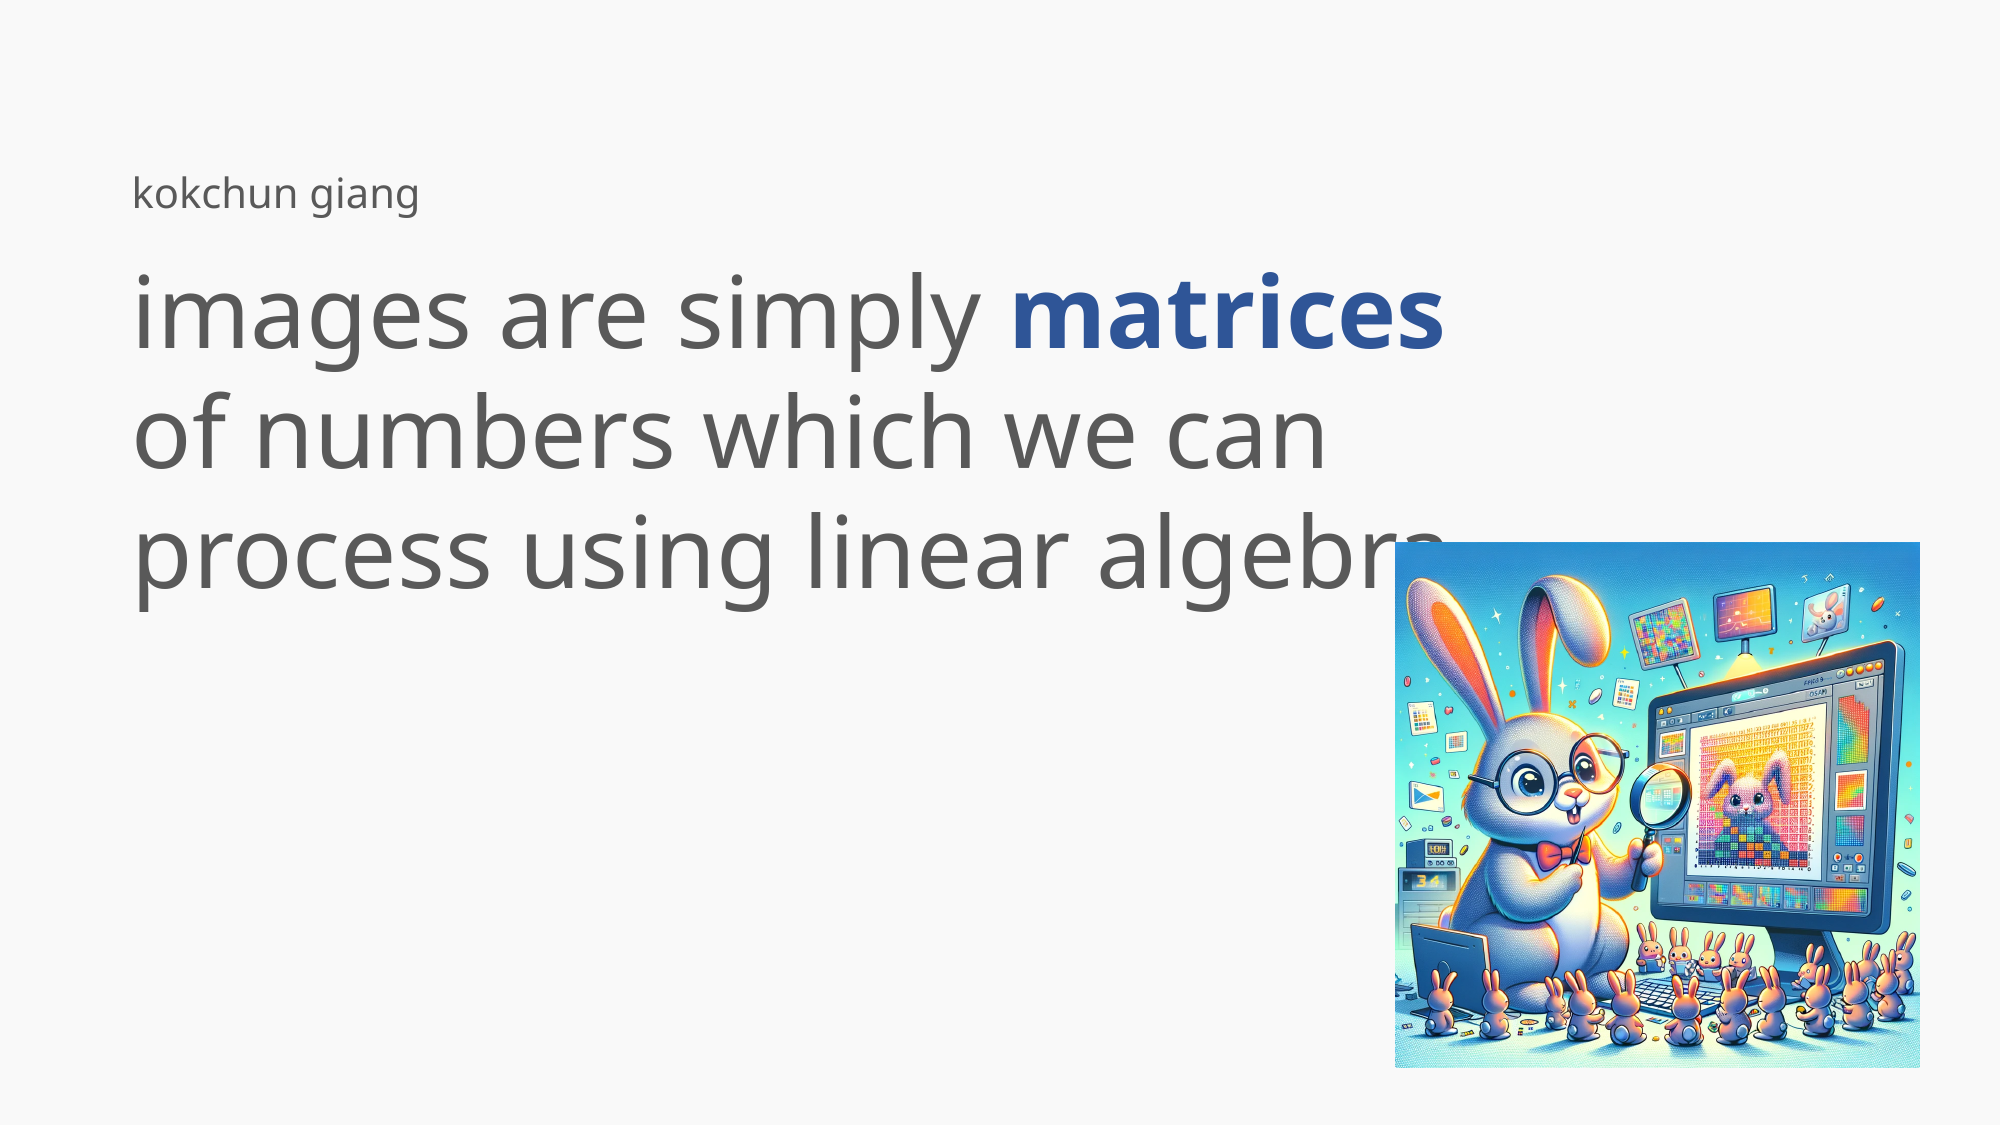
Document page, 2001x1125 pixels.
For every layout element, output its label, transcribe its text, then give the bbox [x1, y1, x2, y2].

picture [1395, 542, 1920, 1068]
text_box images are simply matrices of numbers which we can process using linear algebra [116, 241, 1572, 617]
text_box kokchun giang [116, 159, 447, 225]
